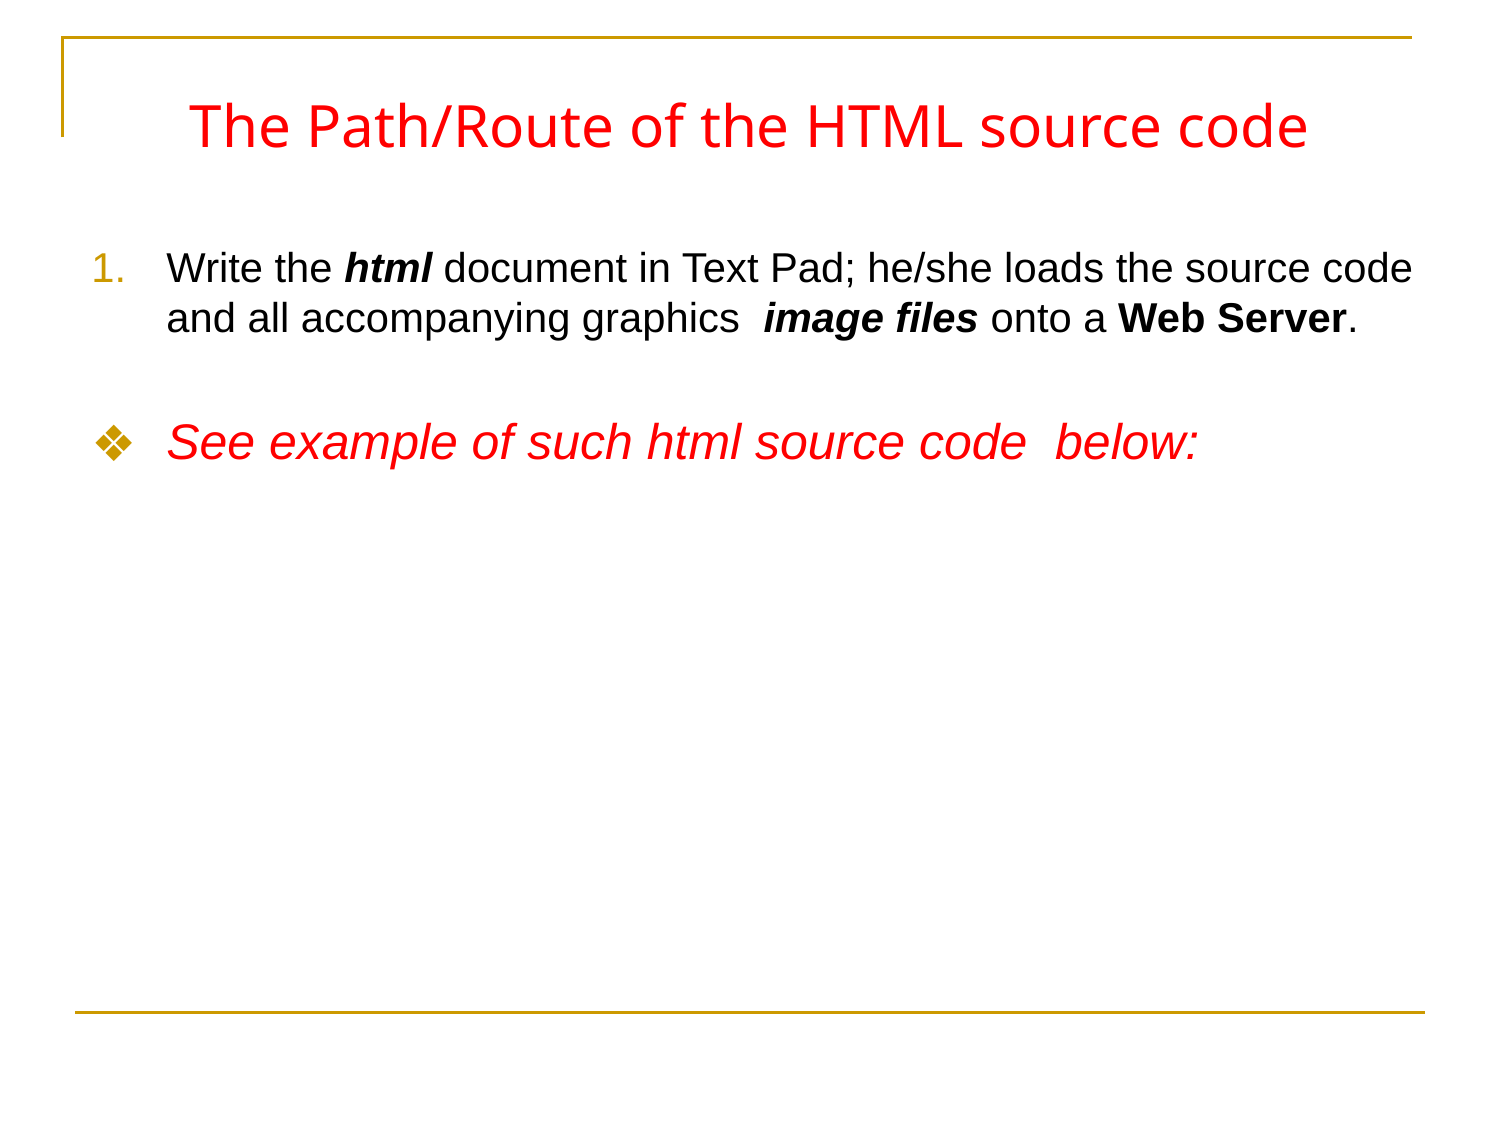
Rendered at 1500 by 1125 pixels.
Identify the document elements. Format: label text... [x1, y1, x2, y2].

list Write the html document in Text Pad; he/she loads the source code and all accompanying graphics image files onto a Web Server. See example of such html source code below: [62, 174, 1438, 1125]
title The Path/Route of the HTML source code [174, 82, 1375, 174]
